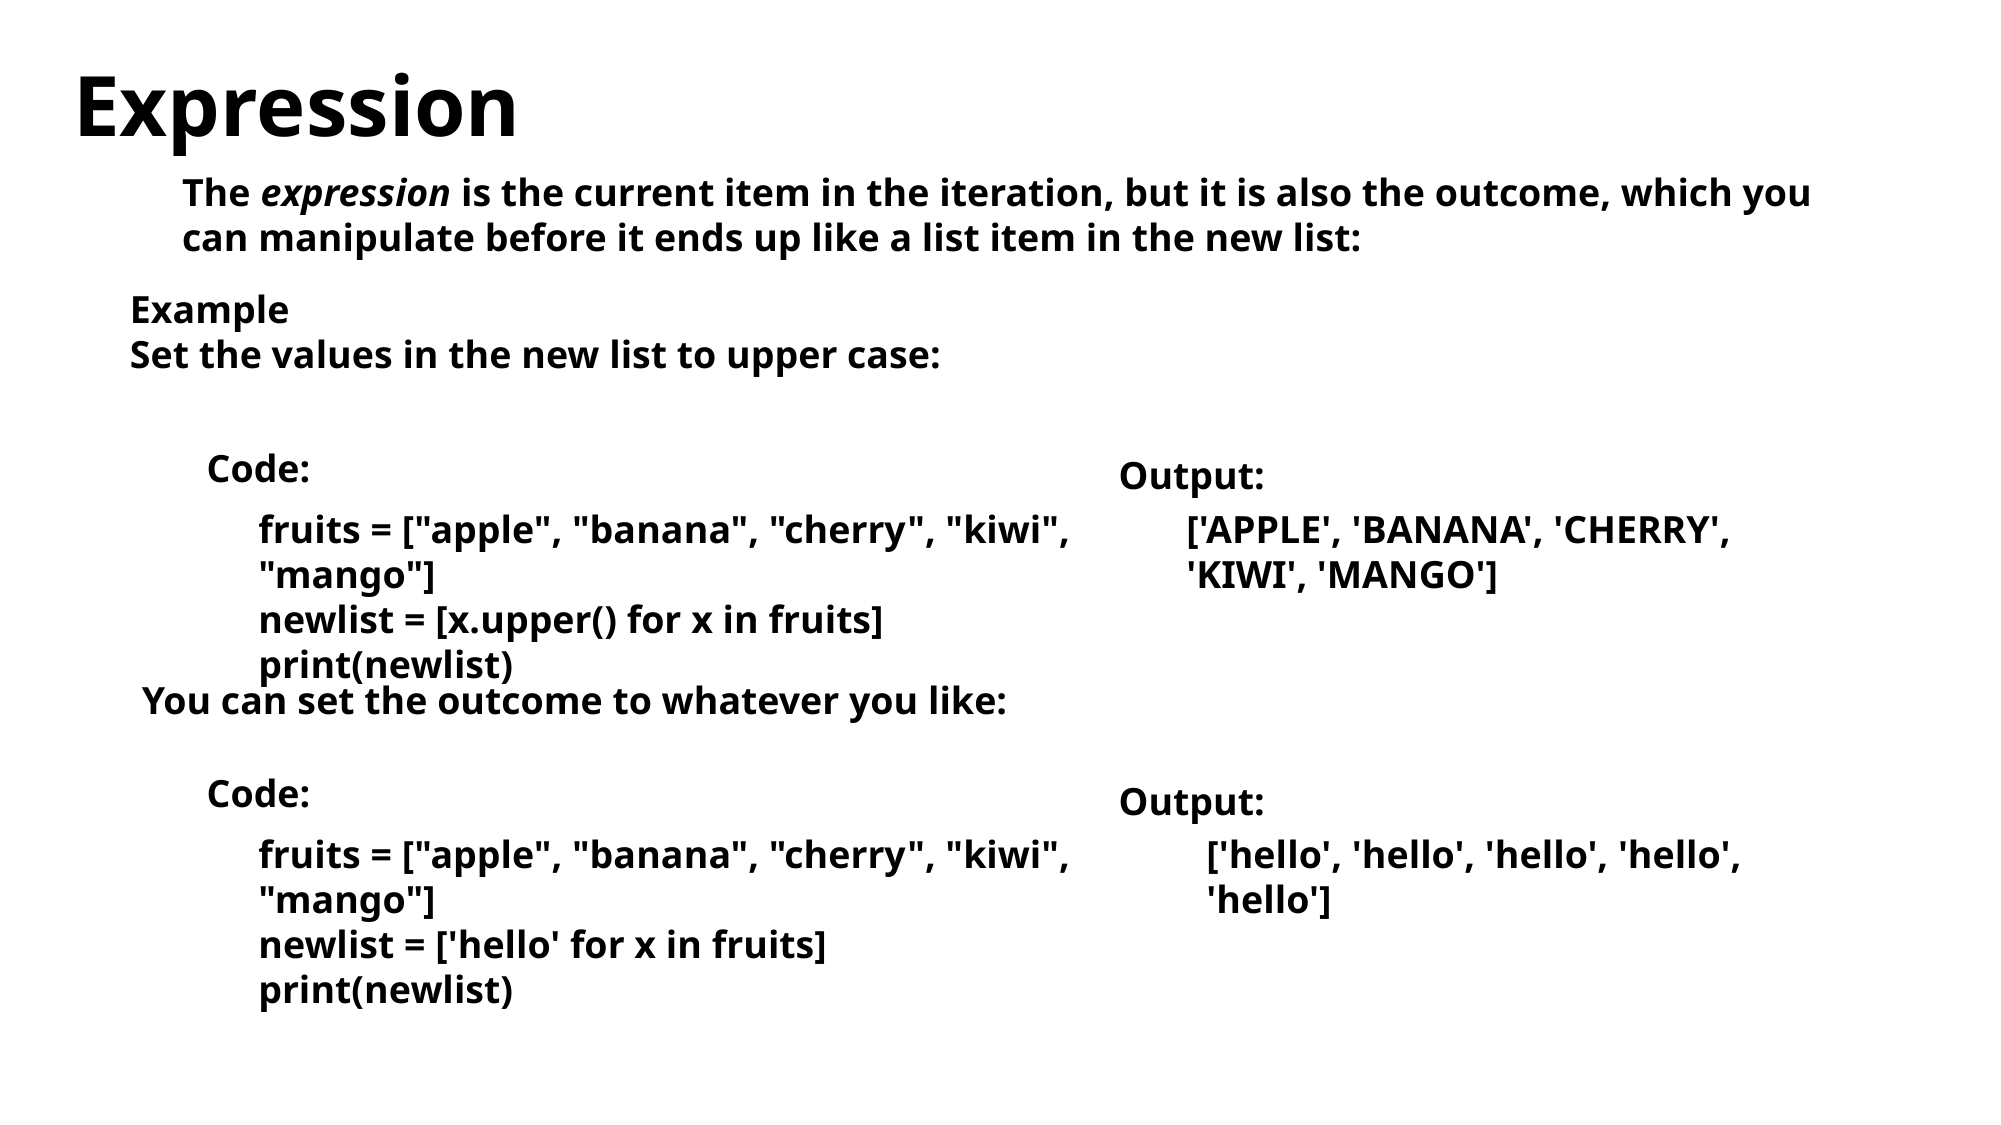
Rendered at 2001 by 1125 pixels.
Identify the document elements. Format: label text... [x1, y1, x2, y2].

text_box ['APPLE', 'BANANA', 'CHERRY', 'KIWI', 'MANGO'] [1171, 498, 1868, 604]
text_box ['hello', 'hello', 'hello', 'hello', 'hello'] [1191, 823, 1868, 929]
text_box Output: [1103, 770, 1280, 831]
text_box Expression [58, 46, 1059, 161]
text_box Example Set the values in the new list to upper case: [115, 278, 1116, 383]
text_box fruits = ["apple", "banana", "cherry", "kiwi", "mango"] newlist = [x.upper() for x in fruits] print(newlist) [243, 498, 1244, 694]
text_box Code: [191, 763, 326, 823]
text_box fruits = ["apple", "banana", "cherry", "kiwi", "mango"] newlist = ['hello' for x in fruits] print(newlist) [243, 823, 1244, 1019]
text_box Code: [191, 437, 326, 498]
text_box You can set the outcome to whatever you like: [127, 669, 1128, 729]
text_box The expression is the current item in the iteration, but it is also the outcome, which you can manipulate before it ends up like a list item in the new list: [167, 162, 1868, 267]
text_box Output: [1103, 444, 1280, 505]
